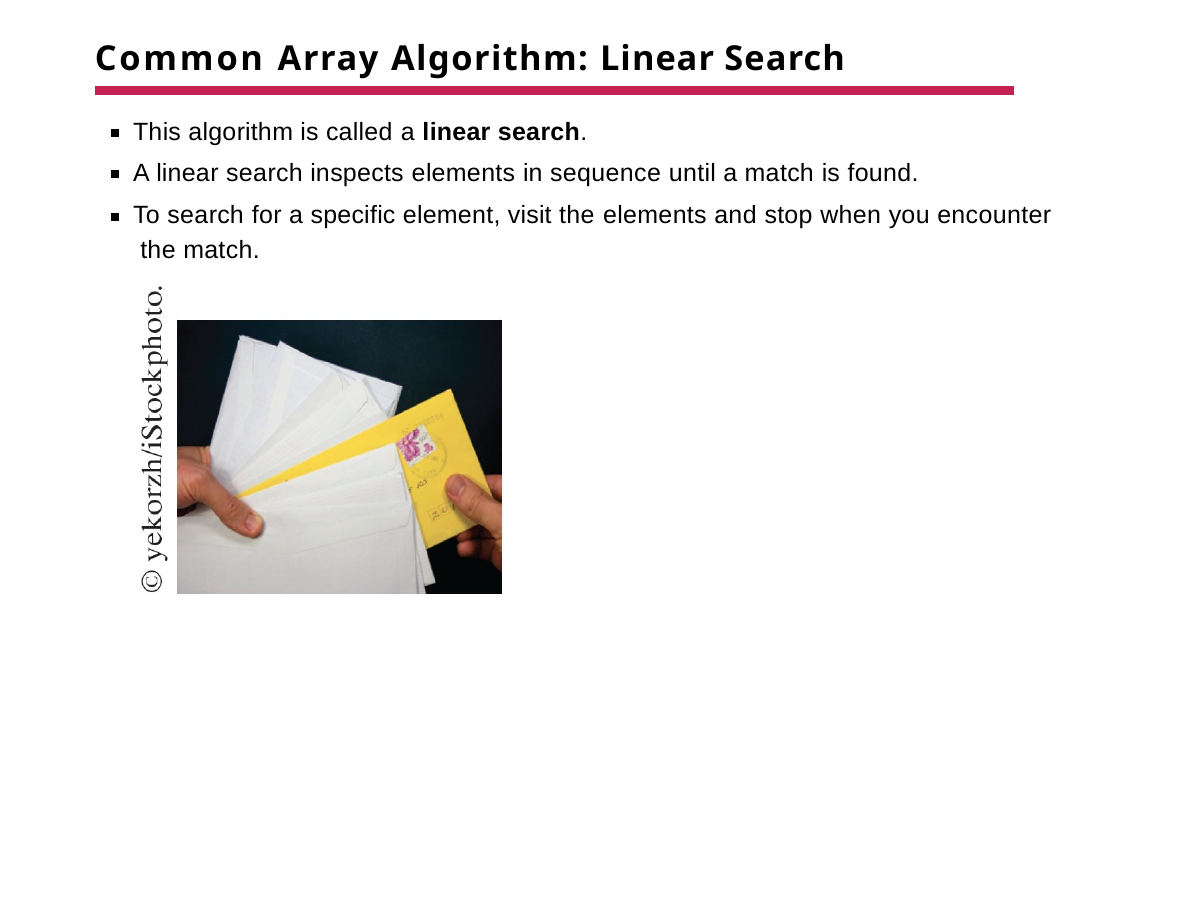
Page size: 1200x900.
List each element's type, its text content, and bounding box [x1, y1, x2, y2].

text_box This algorithm is called a linear search. A linear search inspects elements in sequence until a match is found. To search for a specific element, visit the elements and stop when you encounter the match. [131, 115, 1055, 265]
text_box [133, 270, 515, 601]
title Common Array Algorithm: Linear Search [92, 35, 1108, 187]
